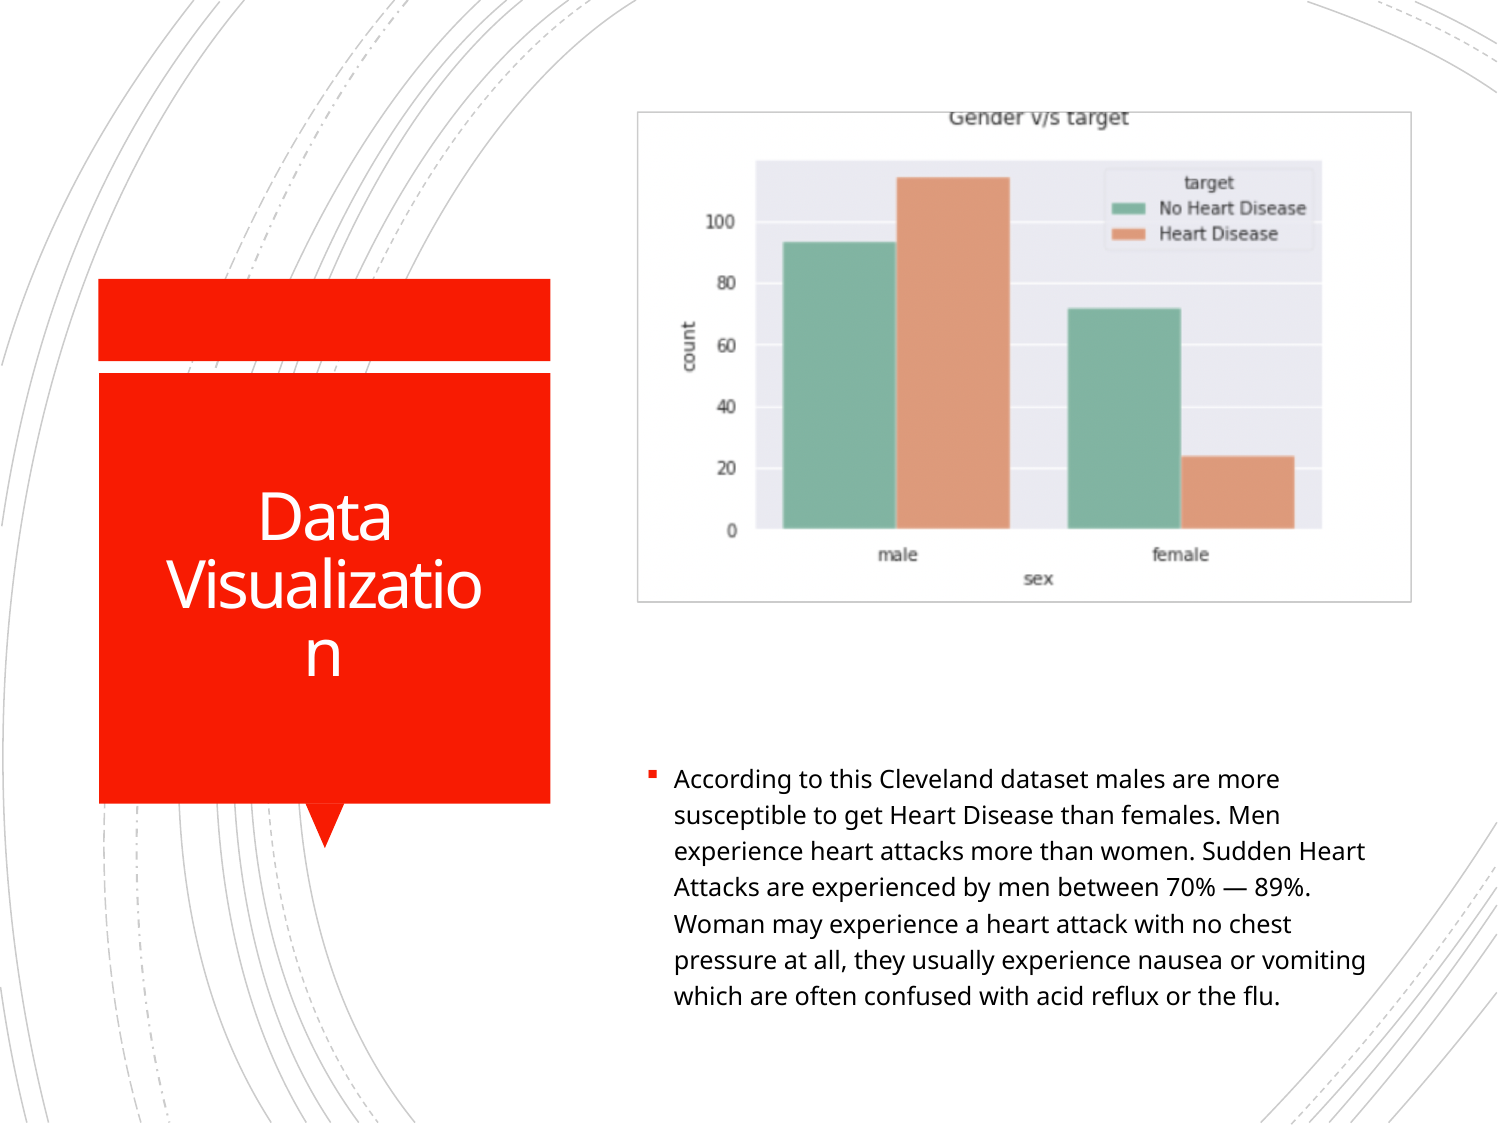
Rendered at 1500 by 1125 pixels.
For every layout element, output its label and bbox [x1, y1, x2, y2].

picture [638, 112, 1411, 602]
text_box [0, 0, 1498, 1125]
text_box [98, 278, 551, 849]
